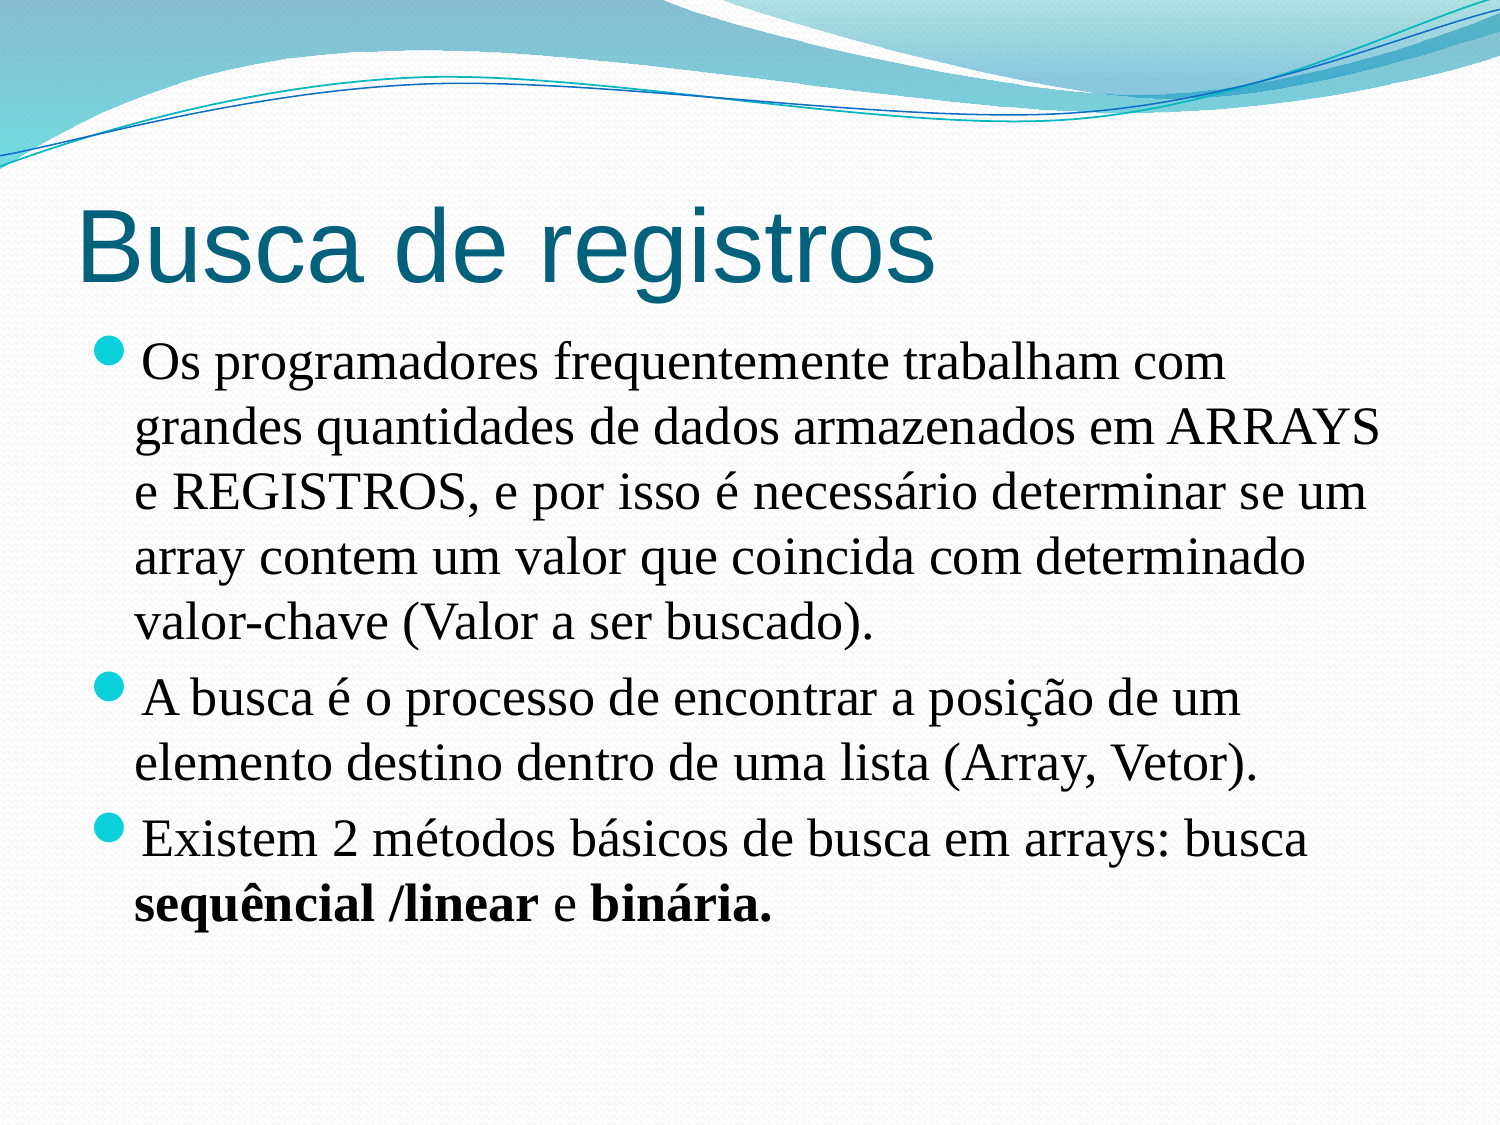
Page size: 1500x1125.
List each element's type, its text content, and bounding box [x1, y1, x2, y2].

title Busca de registros [75, 115, 1425, 303]
list Os programadores frequentemente trabalham com grandes quantidades de dados armazenados em ARRAYS e REGISTROS, e por isso é necessário determinar se um array contem um valor que coincida com determinado valor-chave (Valor a ser buscado). A busca é o processo de encontrar a posição de um elemento destino dentro de uma lista (Array, Vetor). Existem 2 métodos básicos de busca em arrays: busca sequêncial /linear e binária. [75, 317, 1425, 1038]
